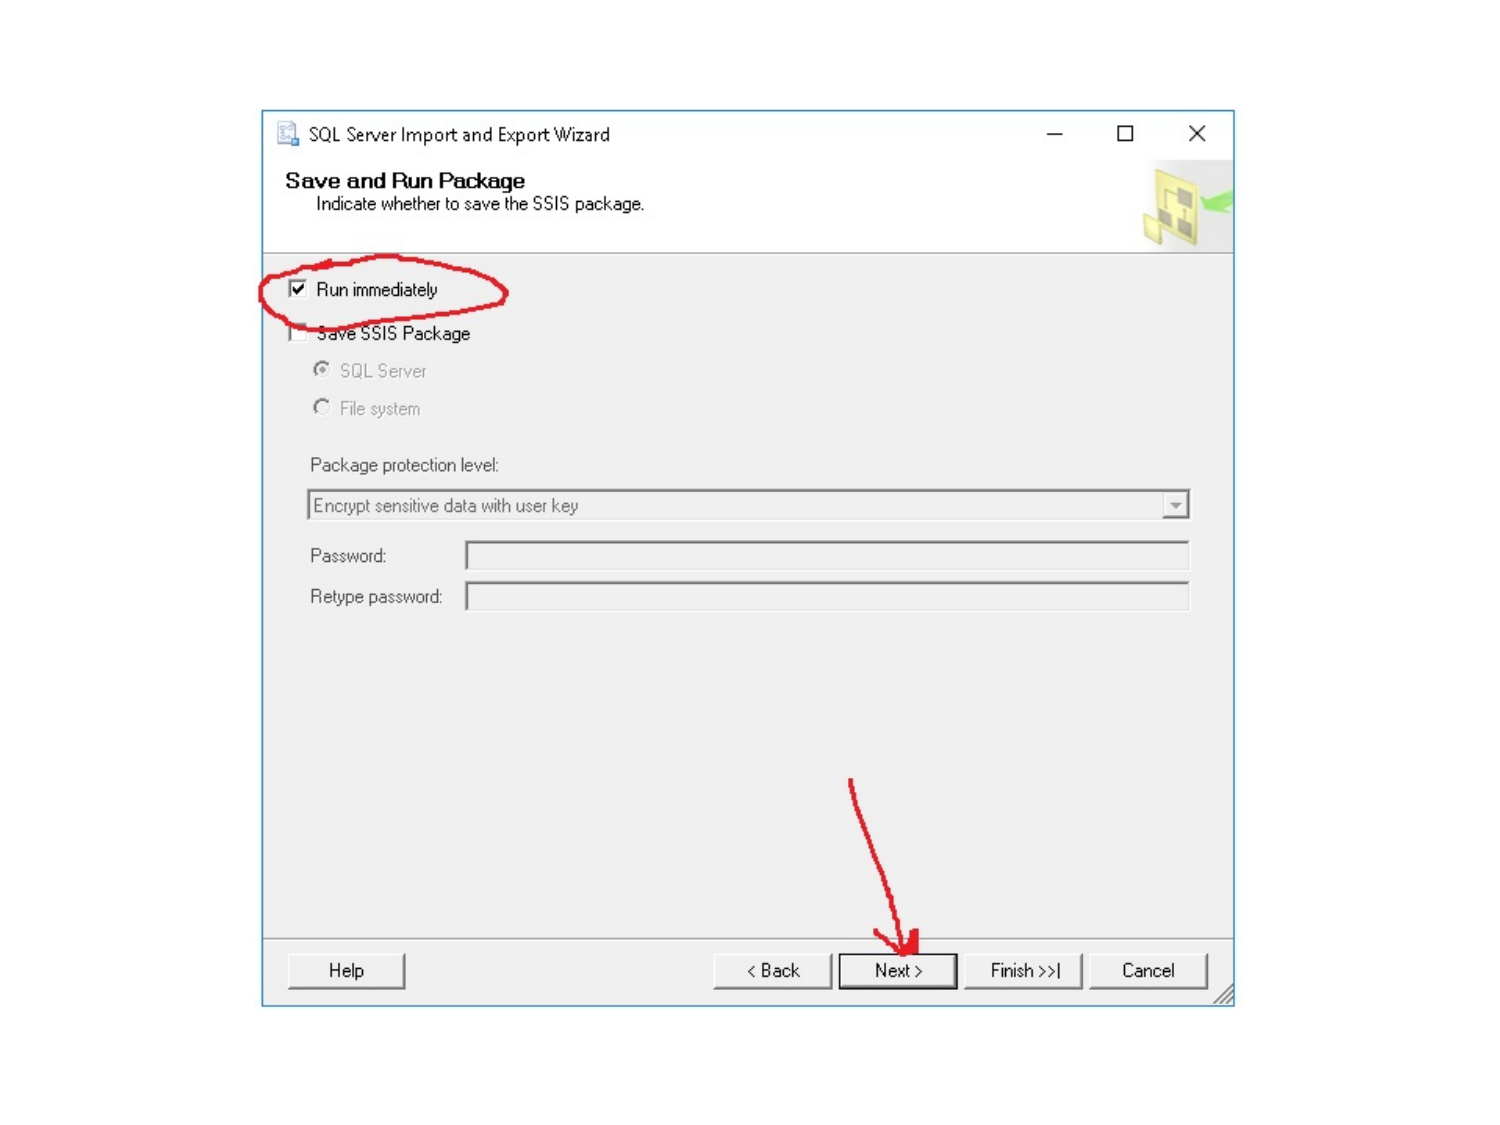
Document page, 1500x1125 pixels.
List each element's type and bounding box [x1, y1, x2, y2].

picture [254, 107, 1246, 1018]
